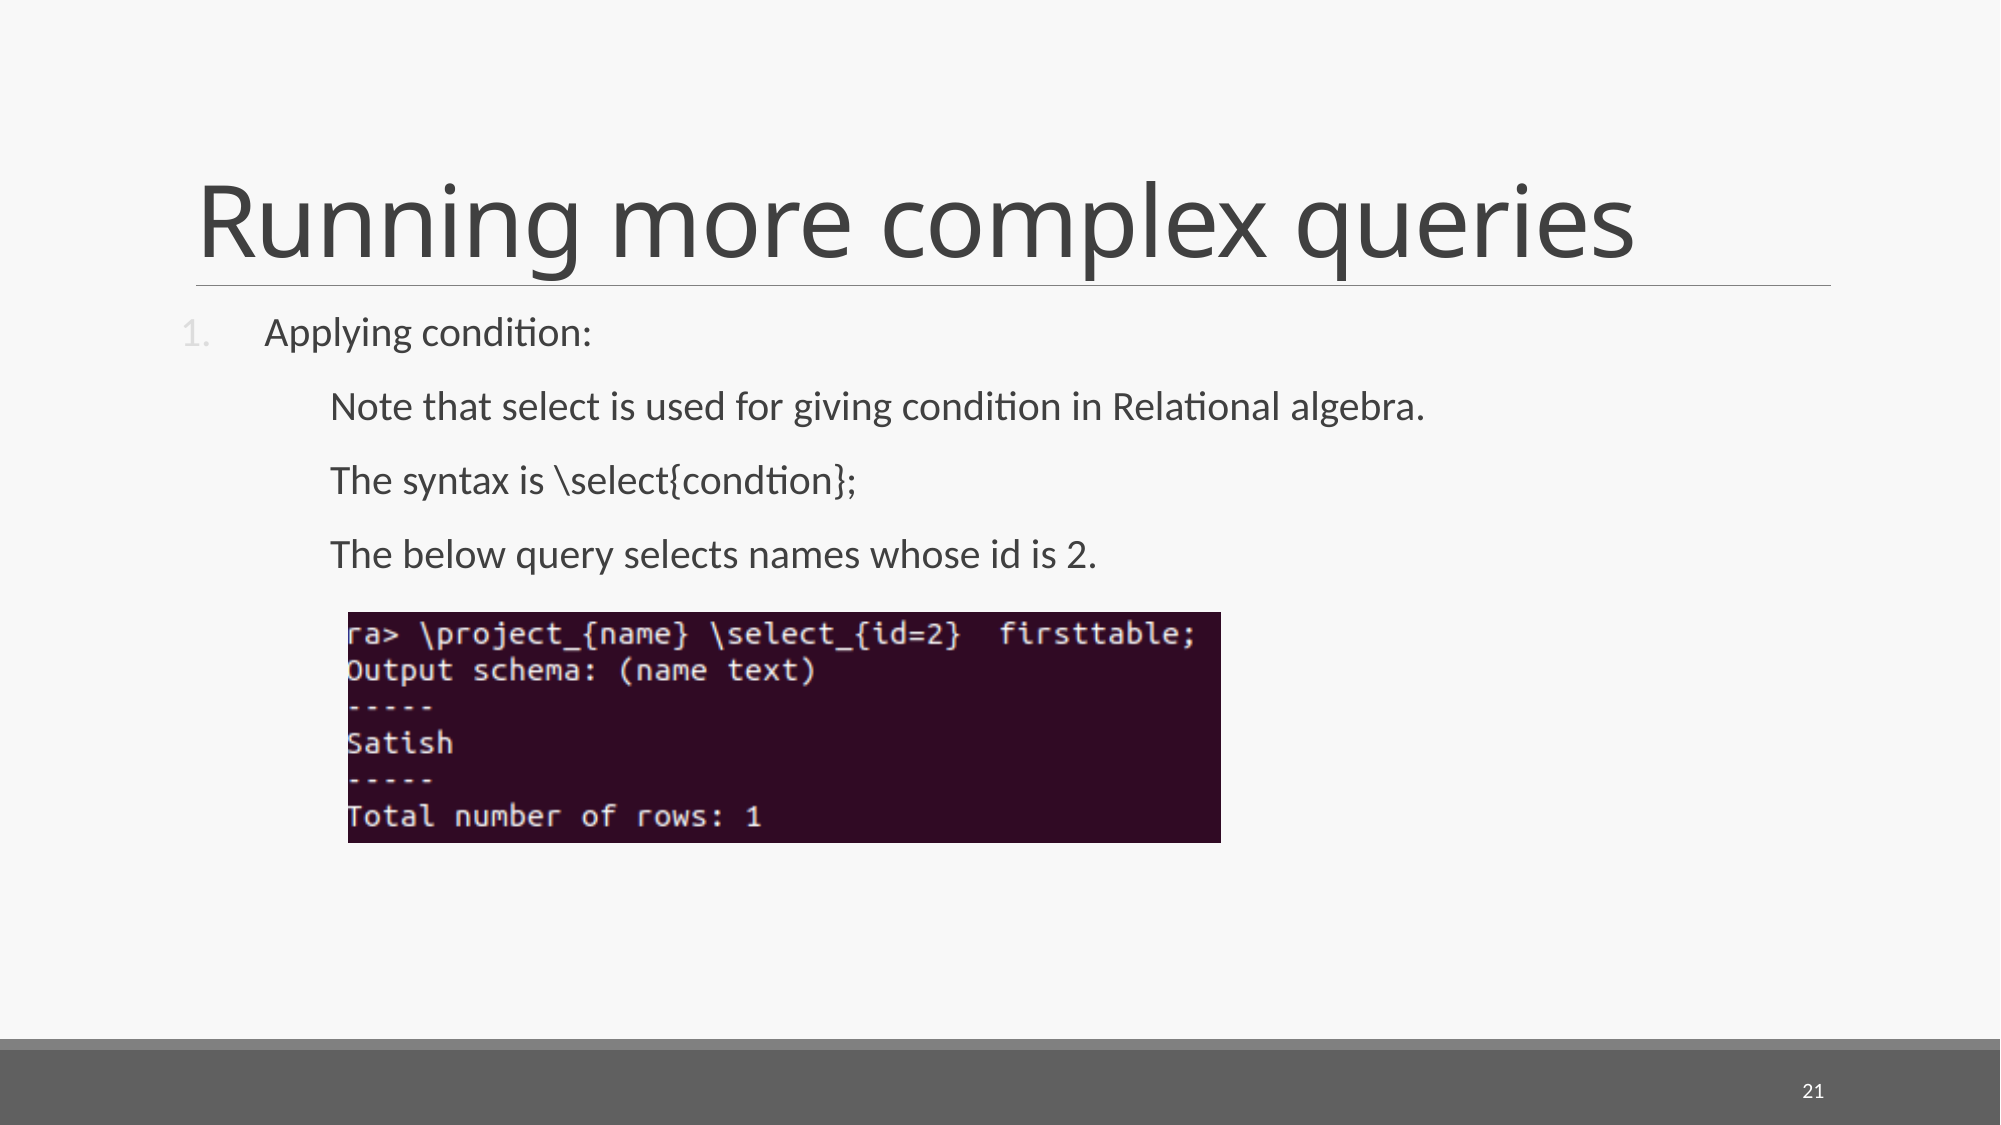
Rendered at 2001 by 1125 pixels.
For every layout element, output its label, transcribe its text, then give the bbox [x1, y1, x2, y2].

list Applying condition: Note that select is used for giving condition in Relational algebra. The syntax is \select{condtion}; The below query selects names whose id is 2. [180, 302, 1830, 963]
title Running more complex queries [180, 47, 1830, 285]
slide_number 21 [1624, 1059, 1840, 1120]
picture [348, 612, 1221, 843]
